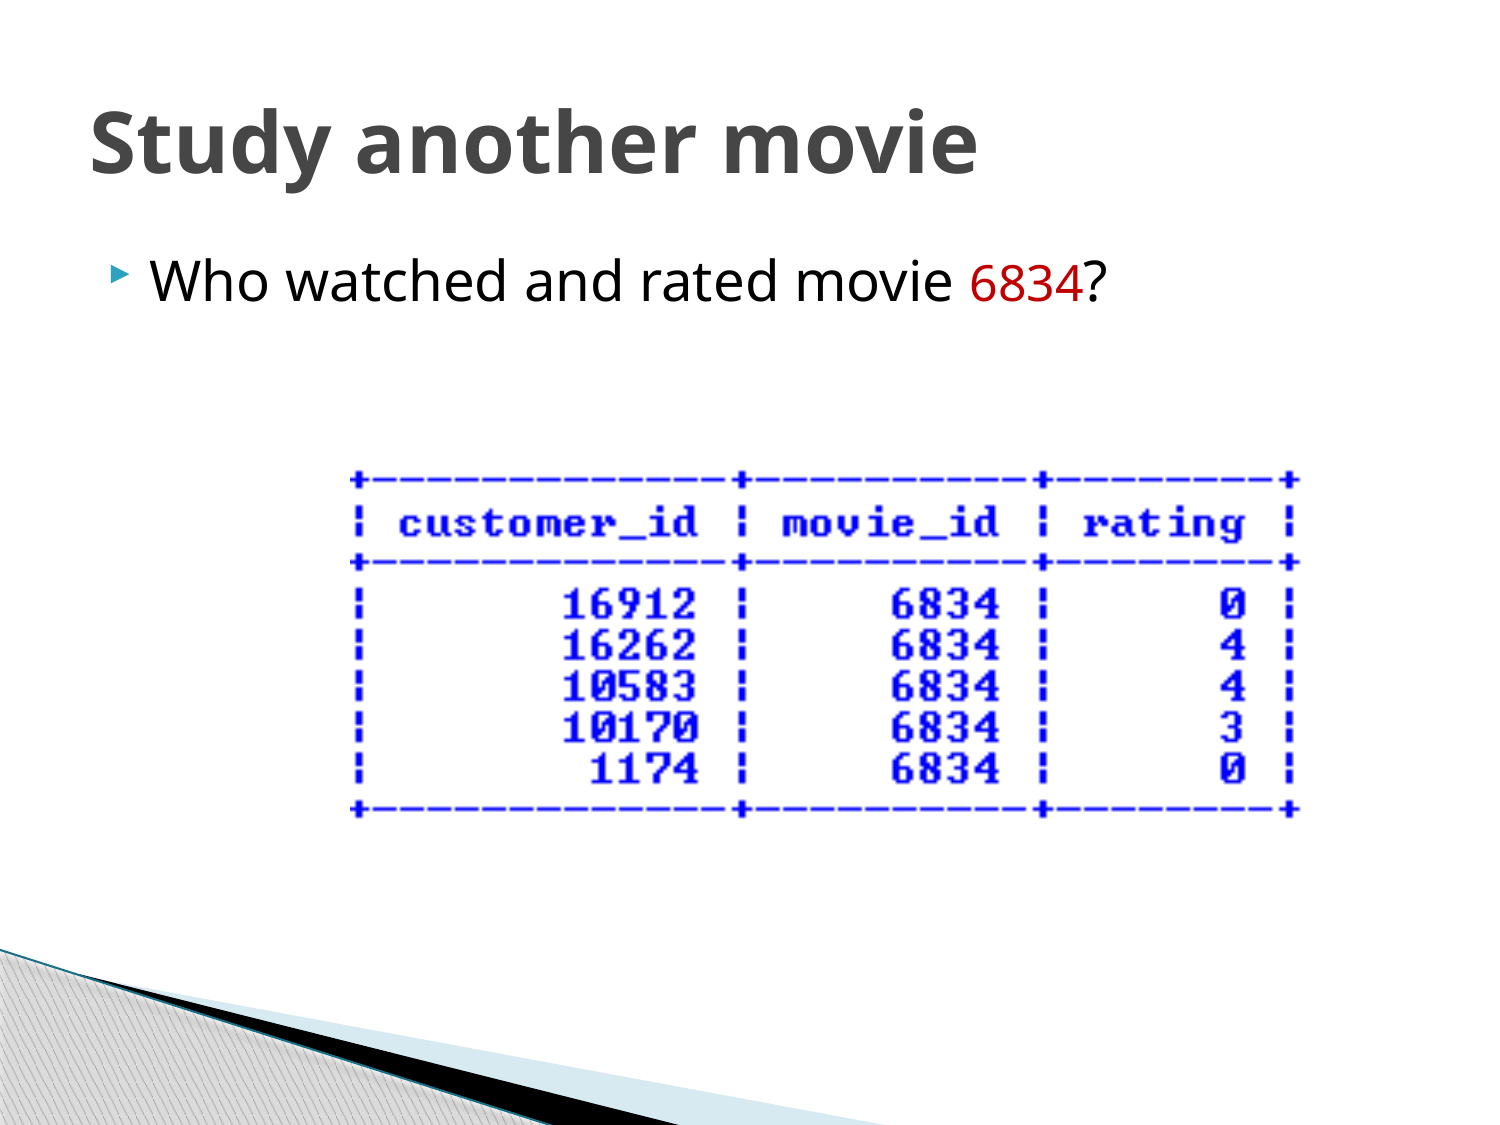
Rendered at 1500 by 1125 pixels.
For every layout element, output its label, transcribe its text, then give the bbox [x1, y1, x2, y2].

picture [349, 462, 1335, 836]
list Who watched and rated movie 6834? [75, 237, 1425, 350]
title Study another movie [75, 45, 1425, 233]
